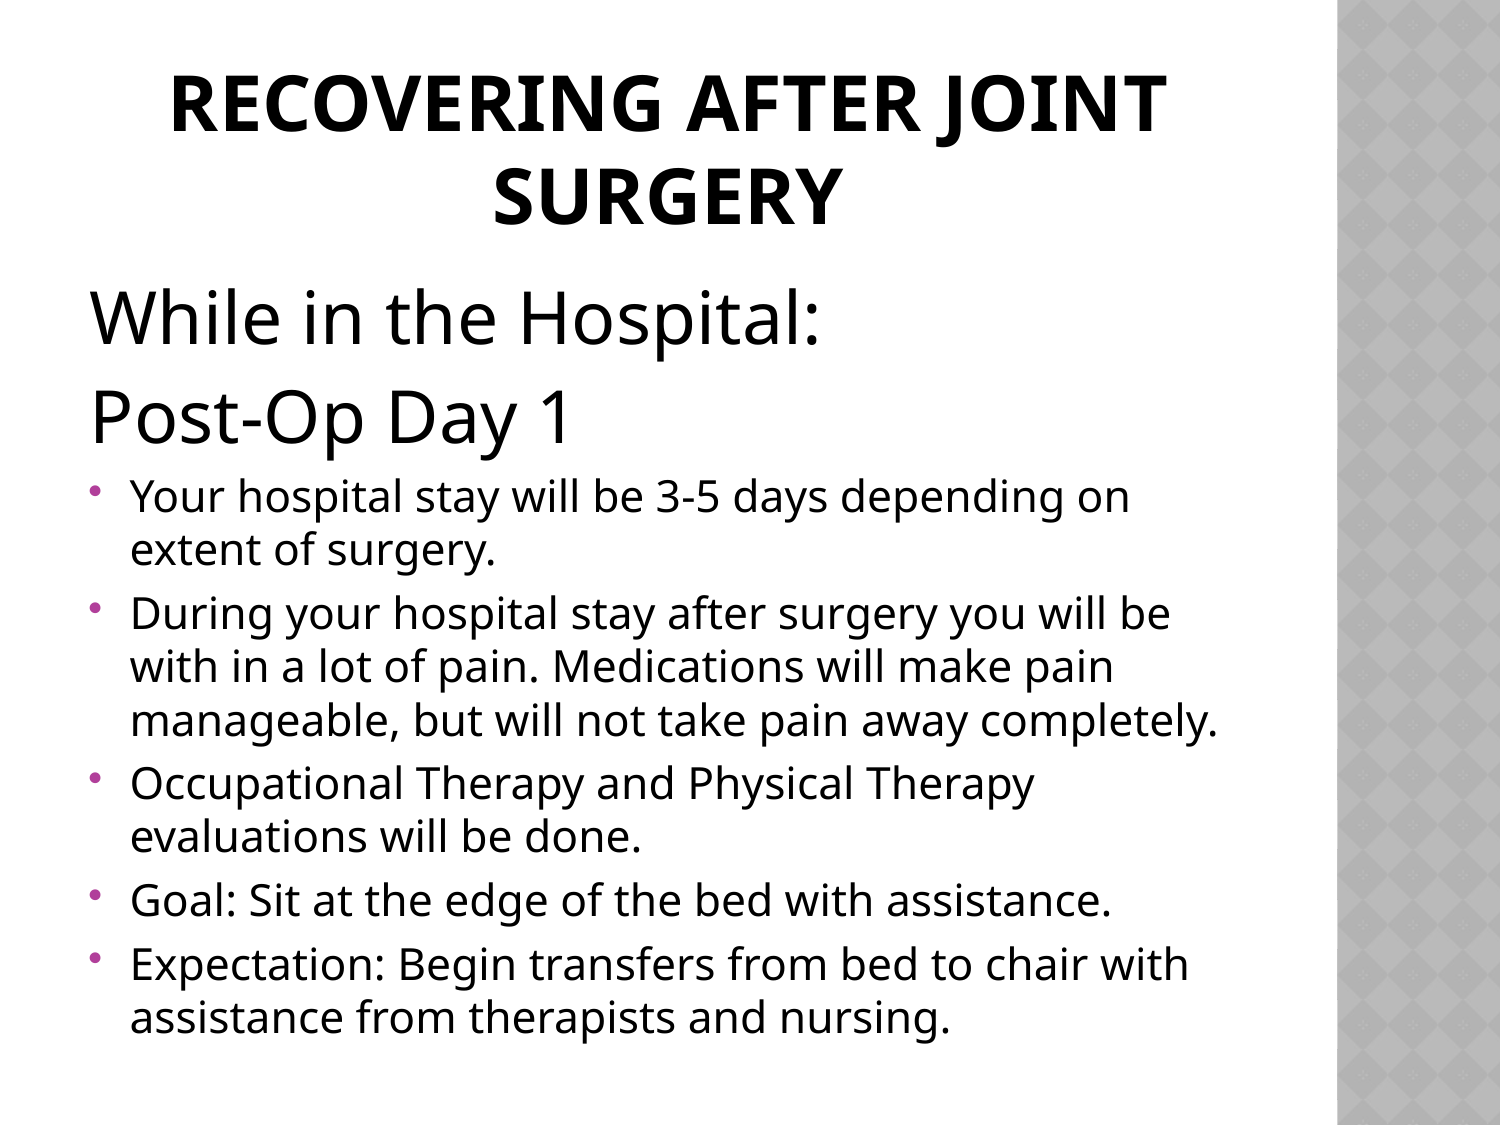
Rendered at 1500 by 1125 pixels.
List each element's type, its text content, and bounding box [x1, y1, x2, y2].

list While in the Hospital: Post-Op Day 1 Your hospital stay will be 3-5 days depending on extent of surgery. During your hospital stay after surgery you will be with in a lot of pain. Medications will make pain manageable, but will not take pain away completely. Occupational Therapy and Physical Therapy evaluations will be done. Goal: Sit at the edge of the bed with assistance. Expectation: Begin transfers from bed to chair with assistance from therapists and nursing. [75, 264, 1263, 1059]
title Recovering after Joint Surgery [75, 52, 1263, 240]
